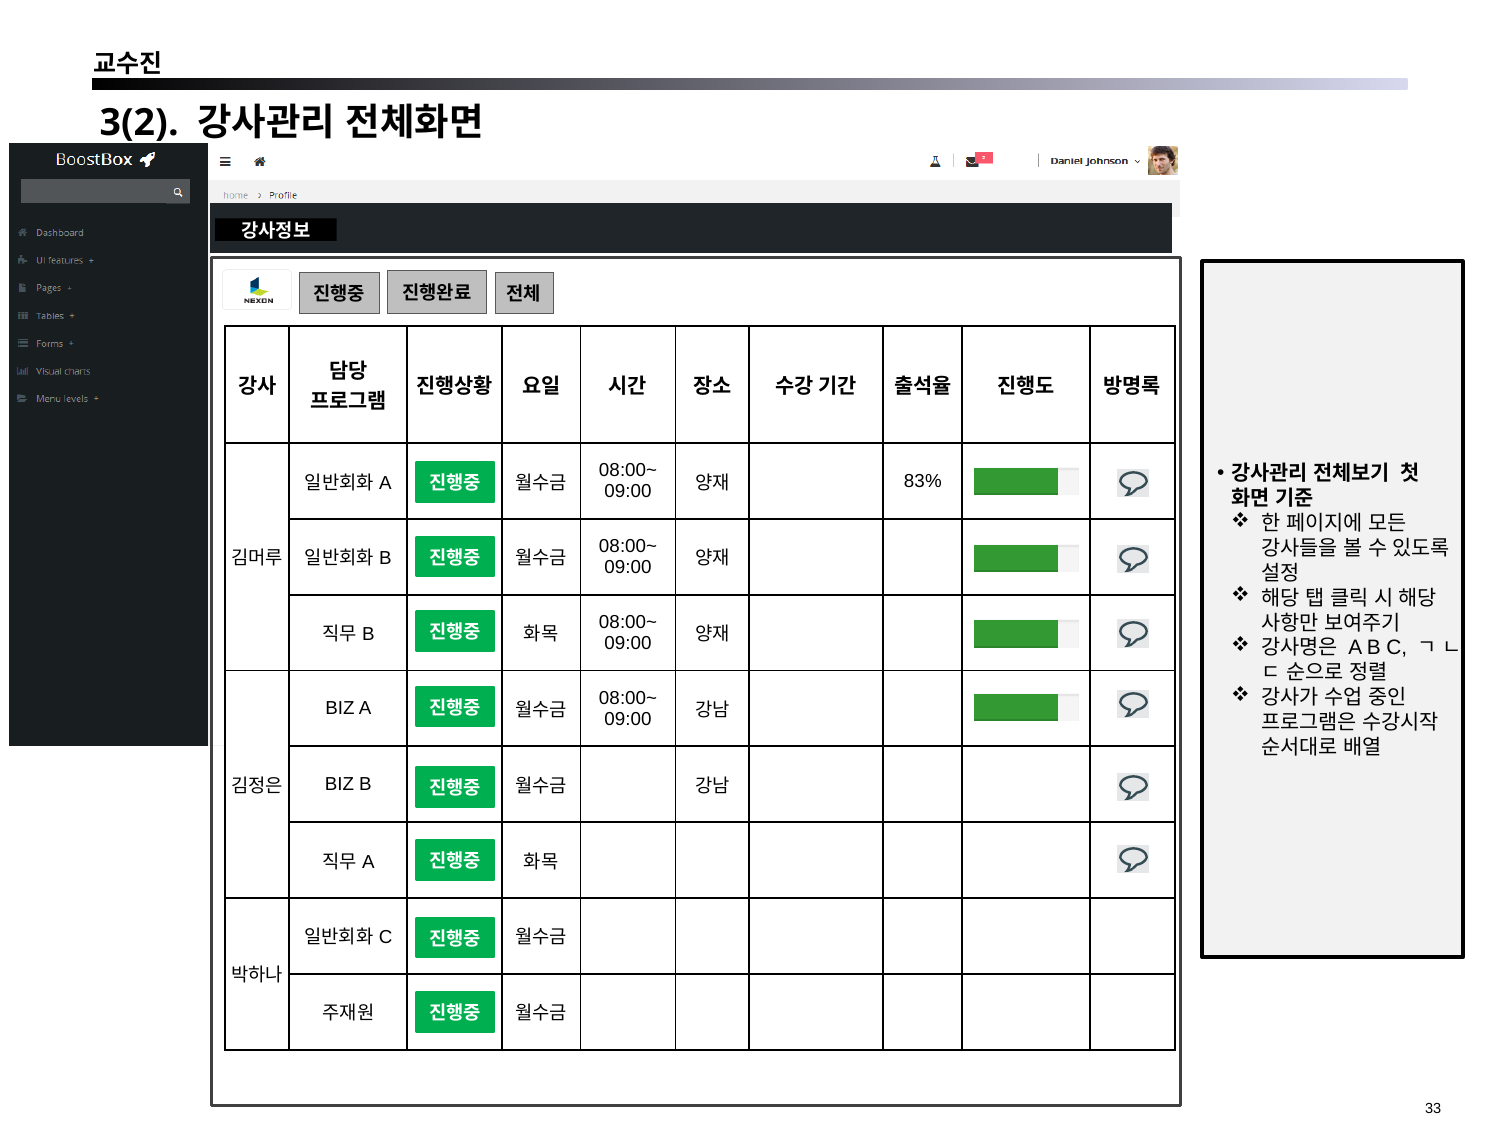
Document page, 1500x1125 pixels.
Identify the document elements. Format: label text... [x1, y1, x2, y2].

table_cell 월수금 [503, 899, 580, 973]
text_box 진행중 [416, 767, 494, 807]
table_cell [1091, 975, 1174, 1049]
table_cell [408, 754, 501, 821]
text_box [299, 270, 554, 315]
table_cell [408, 823, 501, 897]
table_cell [963, 975, 1089, 1049]
text_box [1185, 217, 1211, 745]
table_cell [581, 823, 675, 897]
text_box 진행중 [416, 917, 494, 958]
table_cell 박하나 [226, 899, 288, 1049]
table_cell [676, 899, 748, 973]
picture [9, 142, 1180, 746]
table_cell 강남 [676, 754, 748, 821]
table_cell [963, 899, 1089, 973]
table_cell [884, 823, 961, 897]
text_box 진행중 [416, 992, 494, 1032]
table_cell 직무A [290, 823, 406, 897]
table_cell 김정은 [226, 754, 288, 897]
table_cell 화목 [503, 823, 580, 897]
picture [1117, 845, 1150, 874]
table_cell [1091, 754, 1174, 821]
table_cell 일반회화C [290, 899, 406, 973]
text_box 3(2). 강사관리 전체화면 [99, 91, 1412, 225]
table_cell [408, 899, 501, 973]
table_cell [1091, 823, 1174, 897]
table_cell [750, 975, 882, 1049]
table_cell [884, 975, 961, 1049]
picture [1117, 773, 1150, 801]
table_cell [884, 754, 961, 821]
text_box 교수진 [93, 47, 300, 78]
text_box 진행중 [416, 839, 494, 880]
table_cell [408, 975, 501, 1049]
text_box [209, 203, 1173, 253]
table_cell [884, 899, 961, 973]
text_box [211, 752, 1181, 1106]
table_cell [1091, 899, 1174, 973]
table_cell 월수금 [503, 754, 580, 821]
table_cell [750, 899, 882, 973]
table_cell [581, 975, 675, 1049]
table_cell [581, 754, 675, 821]
table_cell [750, 823, 882, 897]
table_cell 월수금 [503, 975, 580, 1049]
table_cell [963, 754, 1089, 821]
table_cell [963, 823, 1089, 897]
table_cell [750, 754, 882, 821]
table_cell 주재원 [290, 975, 406, 1049]
table_cell [676, 975, 748, 1049]
table_cell BIZ B [290, 754, 406, 821]
table_cell [581, 899, 675, 973]
table_cell [676, 823, 748, 897]
text_box 강사관리 전체보기 첫 화면 기준 한 페이지에 모든 강사들을 볼 수 있도록 설정 해당 탭 클릭 시 해당 사항만 보여주기 강사명은 A B C, ㄱ ㄴ ㄷ 순으로 정렬 강사가 수업 중인 프로그램은 수강시작 순서대로 배열 [1202, 261, 1463, 958]
